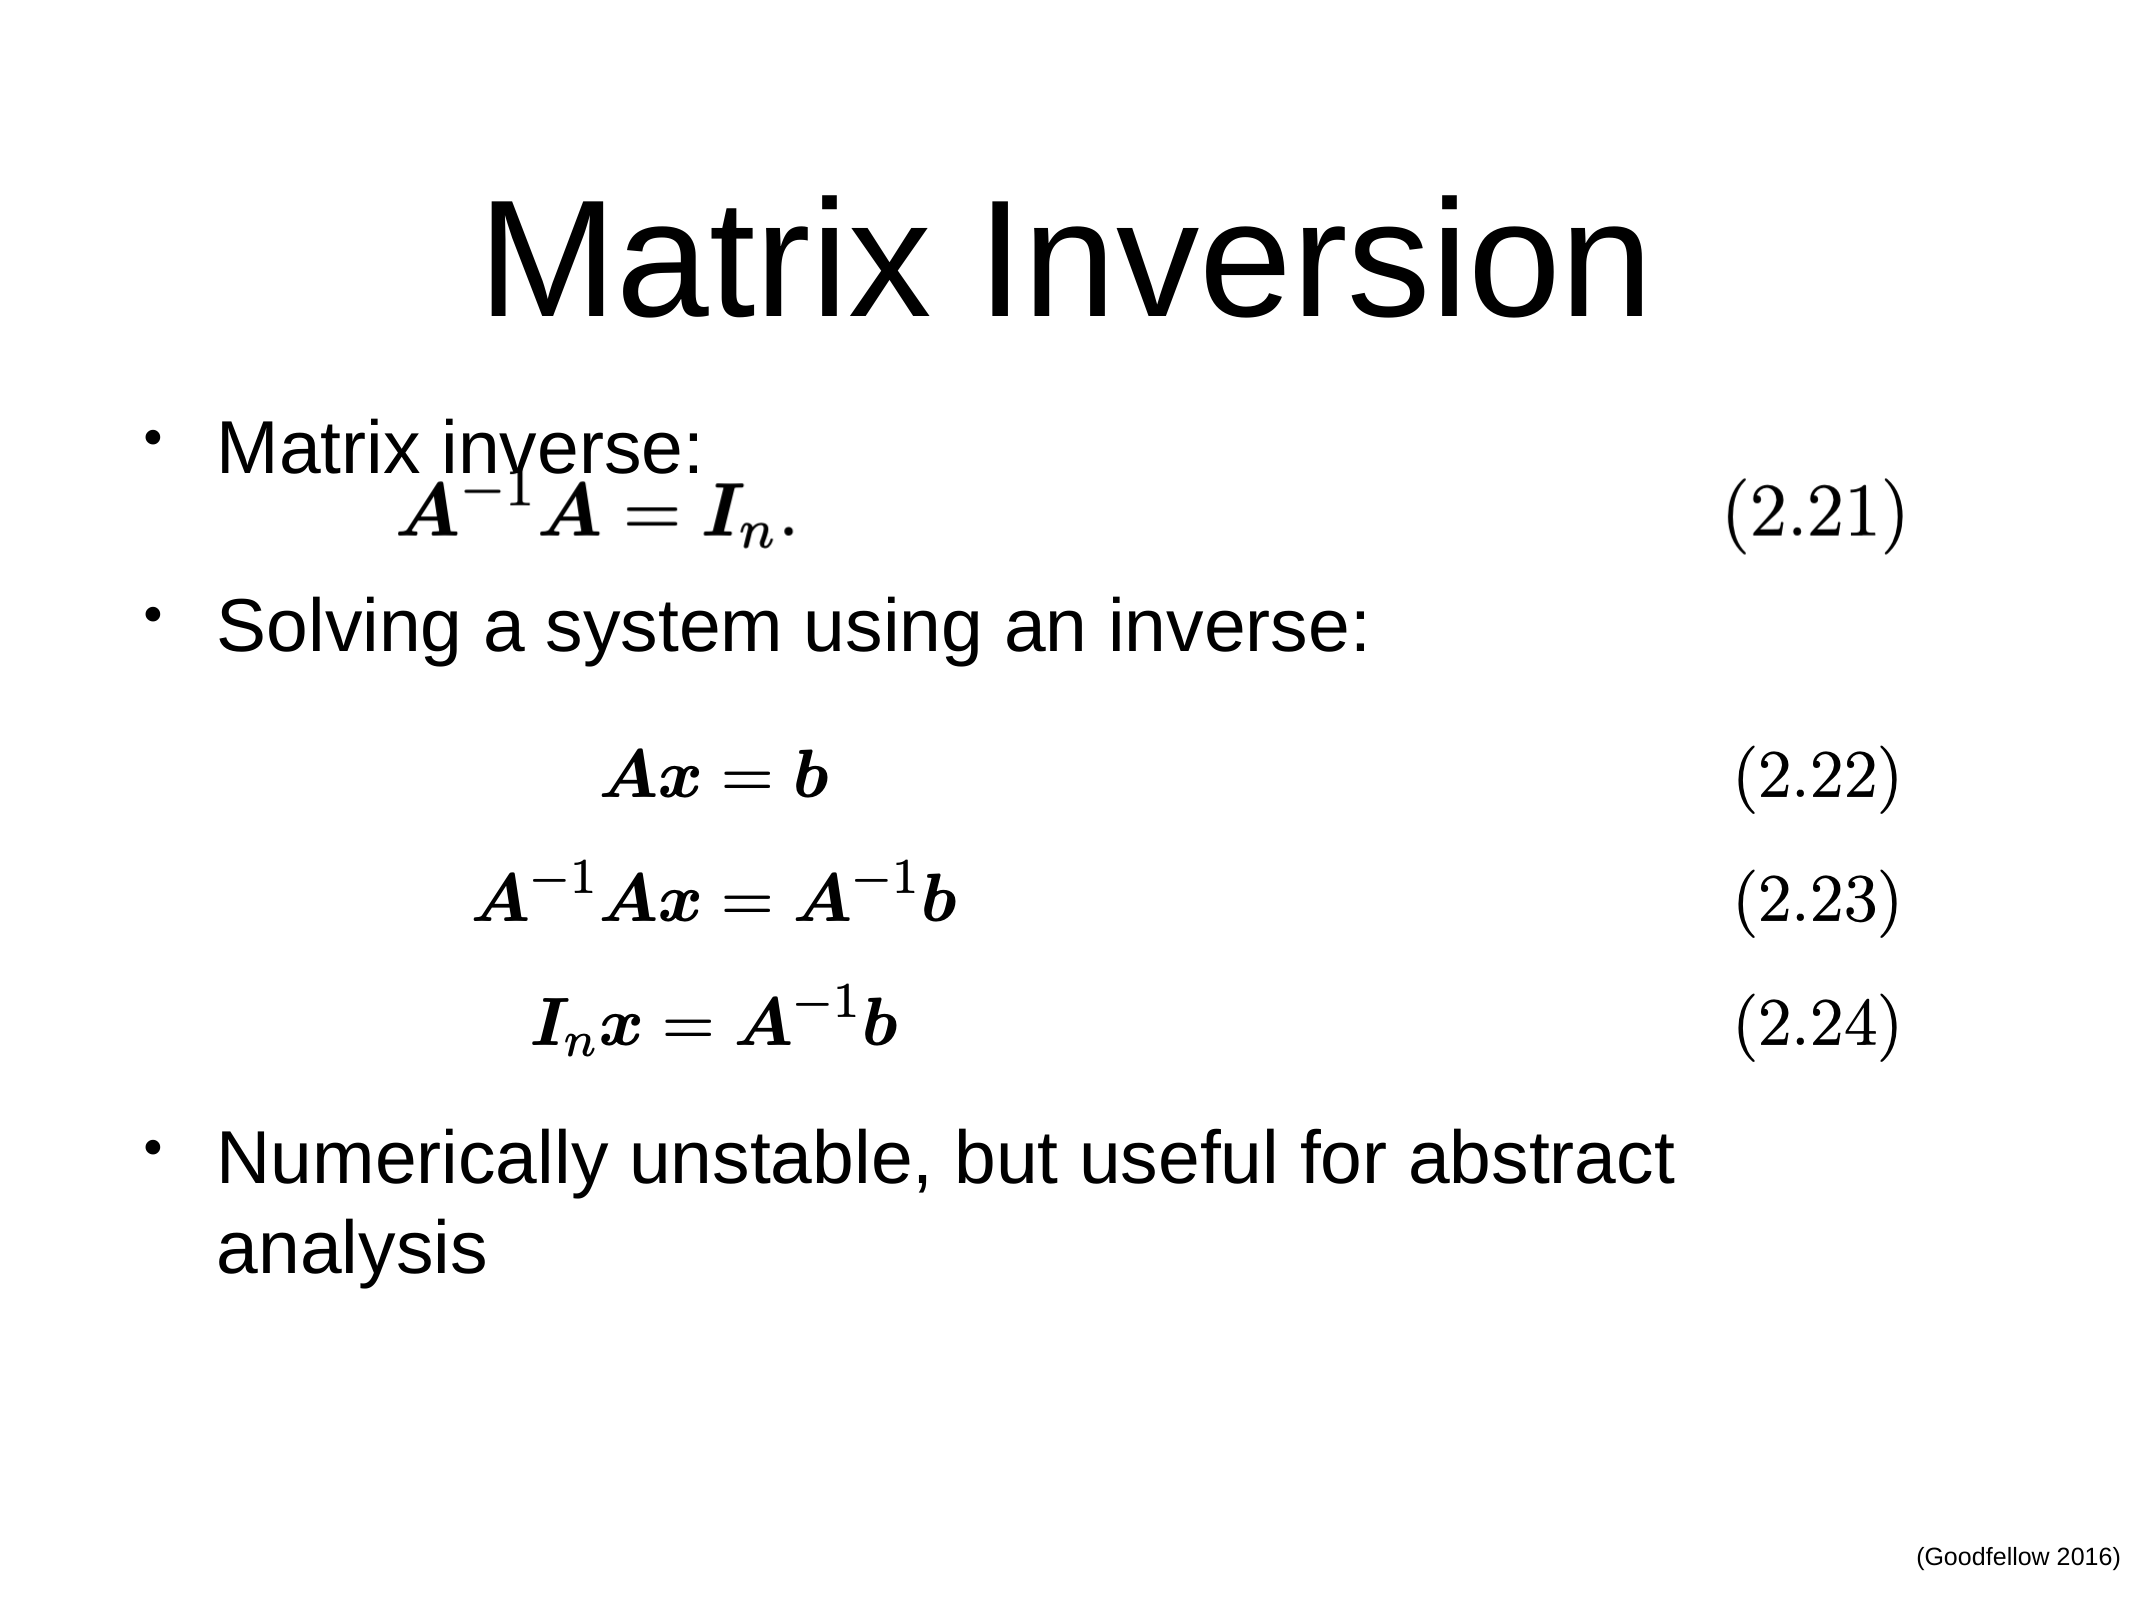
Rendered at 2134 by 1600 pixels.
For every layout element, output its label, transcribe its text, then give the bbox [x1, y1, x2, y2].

list Matrix inverse: Solving a system using an inverse: Numerically unstable, but useful for abstract analysis [134, 327, 1957, 1360]
title Matrix Inversion [155, 72, 1978, 428]
picture [320, 457, 1949, 590]
picture [328, 705, 1918, 1108]
